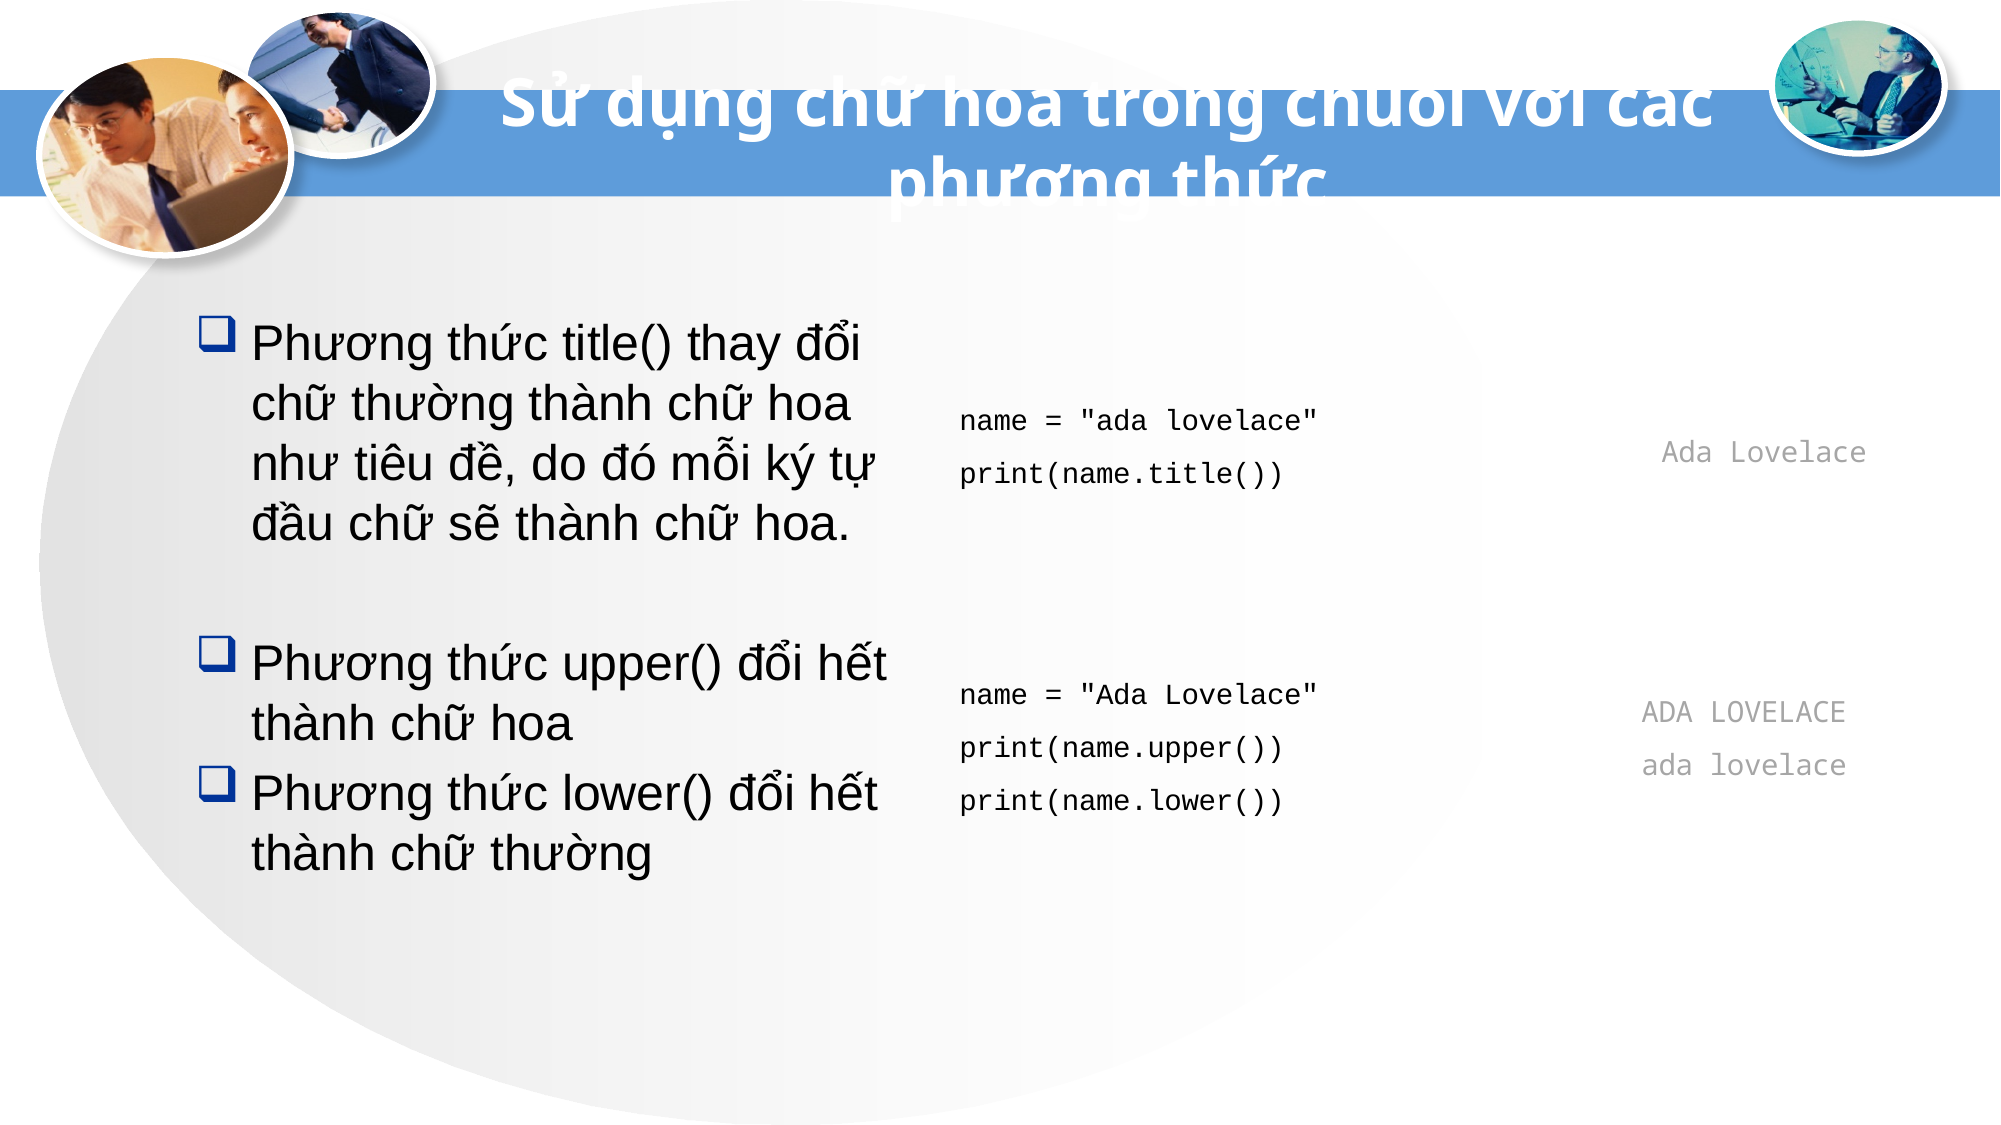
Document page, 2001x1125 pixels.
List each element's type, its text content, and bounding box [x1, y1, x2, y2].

text_box ADA LOVELACE ada lovelace [1626, 680, 2000, 789]
text_box name = "ada lovelace" print(name.title()) [944, 388, 1467, 497]
text_box name = "Ada Lovelace" print(name.upper()) print(name.lower()) [944, 663, 1467, 824]
picture [248, 13, 430, 152]
picture [43, 58, 288, 252]
title Sử dụng chữ hoa trong chuỗi với các phương thức [412, 99, 1804, 180]
list Phương thức title() thay đổi chữ thường thành chữ hoa như tiêu đề, do đó mỗi ký tự đầu chữ sẽ thành chữ hoa. Phương thức upper() đổi hết thành chữ hoa Phương thức lower() đổi hết thành chữ thường [180, 302, 945, 963]
picture [1775, 21, 1941, 150]
text_box Ada Lovelace [1646, 421, 1882, 476]
